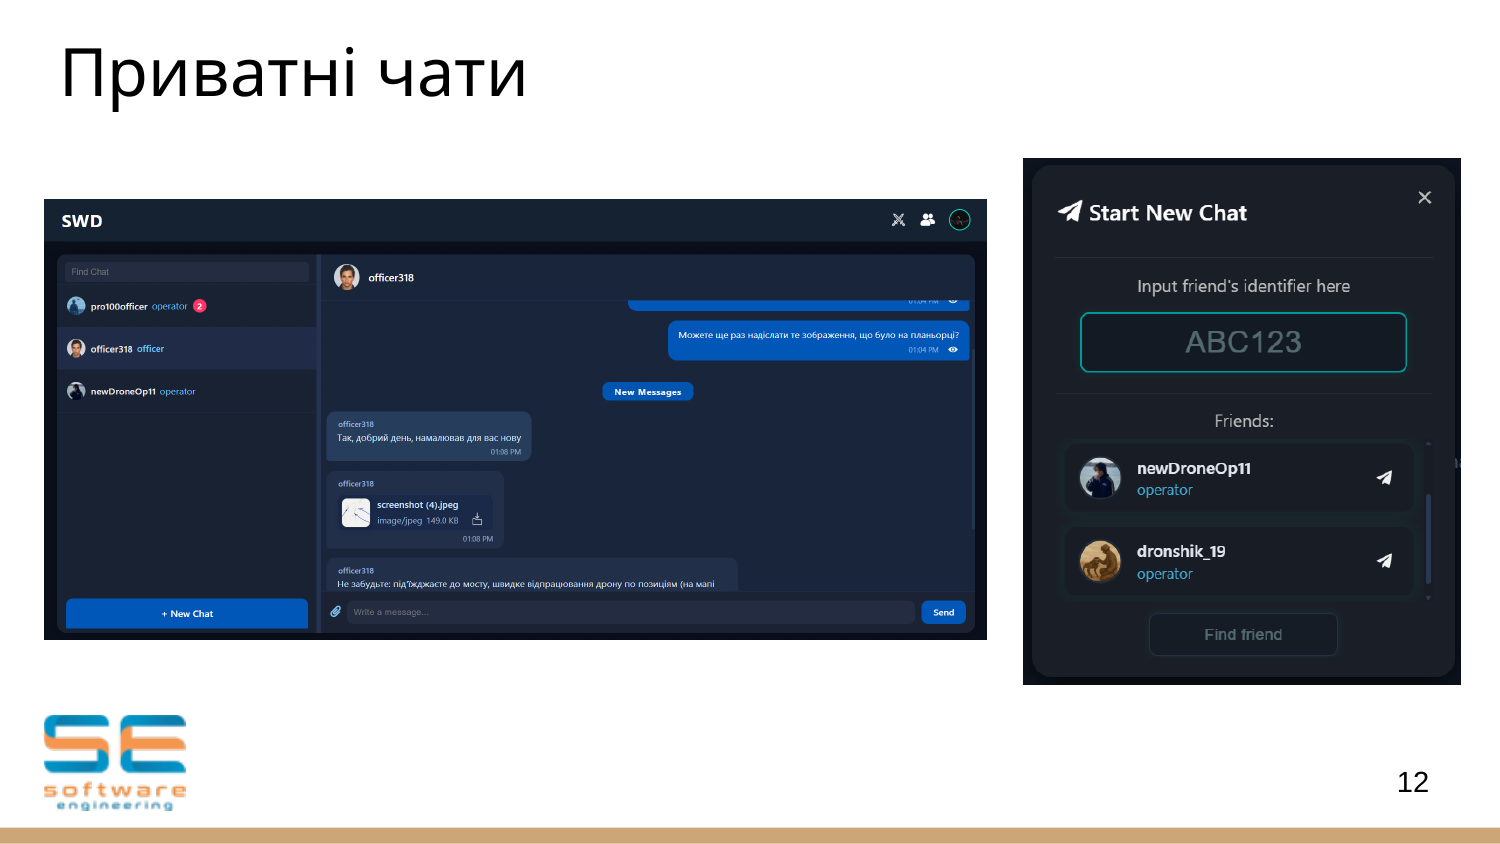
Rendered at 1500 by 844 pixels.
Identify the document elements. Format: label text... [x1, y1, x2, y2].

picture [1023, 158, 1461, 685]
title Приватні чати [44, 0, 1442, 125]
picture [43, 714, 186, 811]
text_box 12 [1382, 755, 1500, 806]
picture [43, 198, 987, 641]
